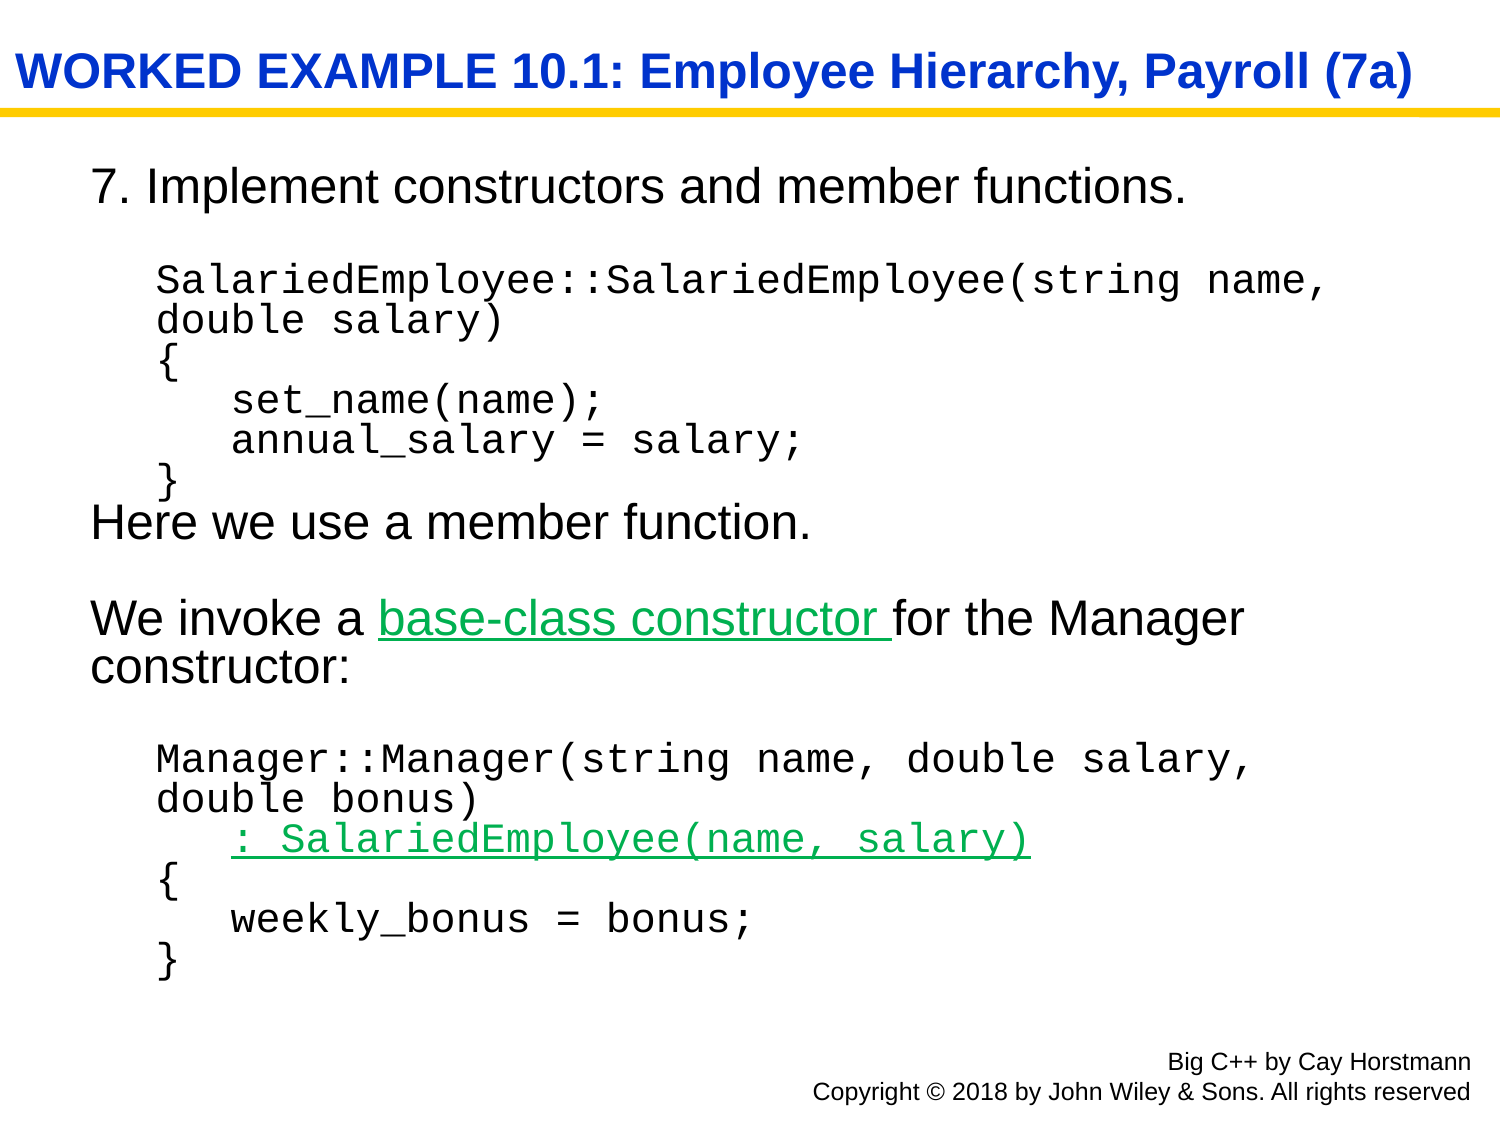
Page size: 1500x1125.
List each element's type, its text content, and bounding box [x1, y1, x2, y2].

footer Big C++ by Cay Horstmann Copyright © 2018 by John Wiley & Sons. All rights reserved [624, 1037, 1488, 1101]
title WORKED EXAMPLE 10.1: Employee Hierarchy, Payroll (7a) [0, 24, 1464, 113]
list 7. Implement constructors and member functions. SalariedEmployee::SalariedEmployee(string name, double salary) { set_name(name); annual_salary = salary; } Here we use a member function. We invoke a base-class constructor for the Manager constructor: Manager::Manager(string name, double salary, double bonus) : SalariedEmployee(name, salary) { weekly_bonus = bonus; } [75, 157, 1425, 993]
